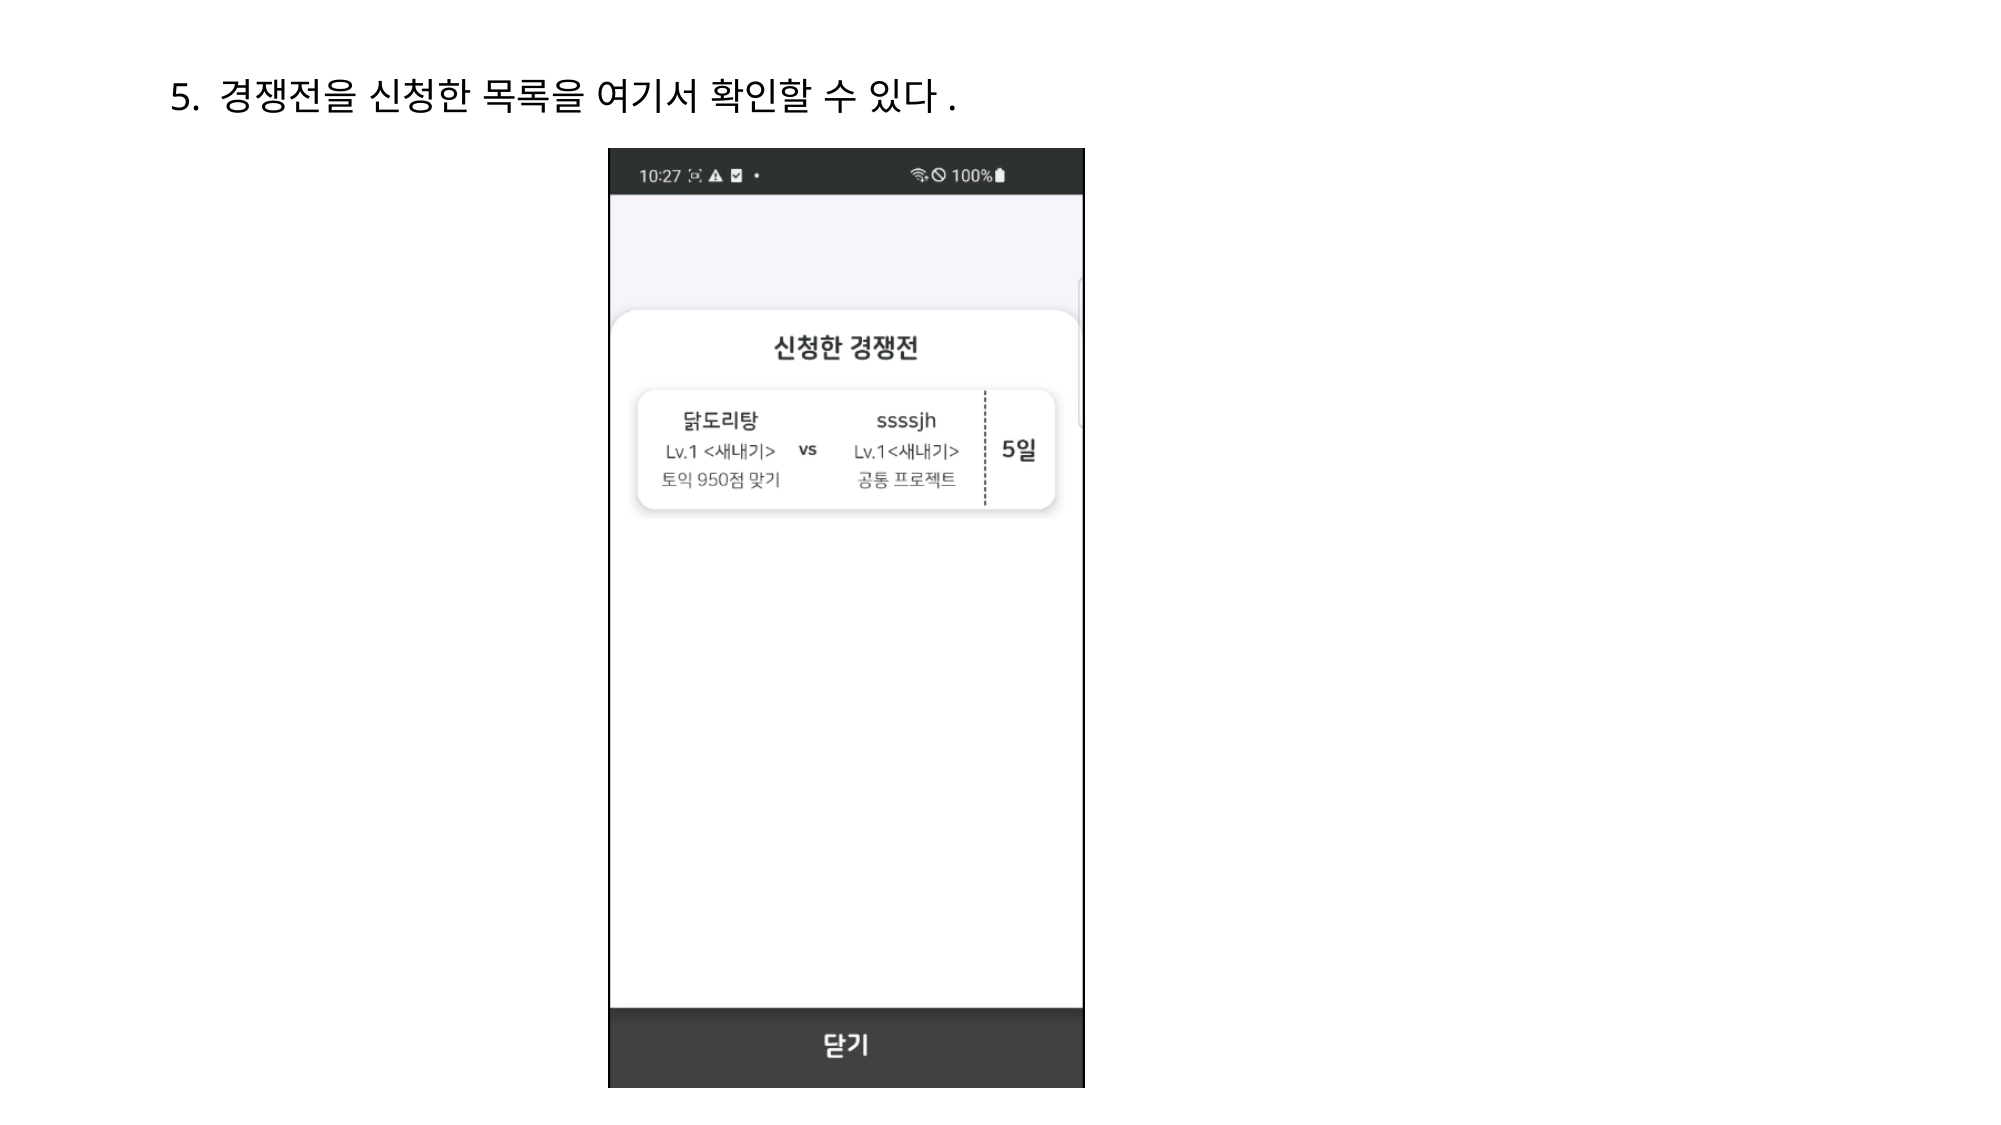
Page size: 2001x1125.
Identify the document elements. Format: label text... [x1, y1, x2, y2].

picture [608, 148, 1085, 1088]
text_box 5. 경쟁전을 신청한 목록을 여기서 확인할 수 있다. [154, 65, 973, 125]
